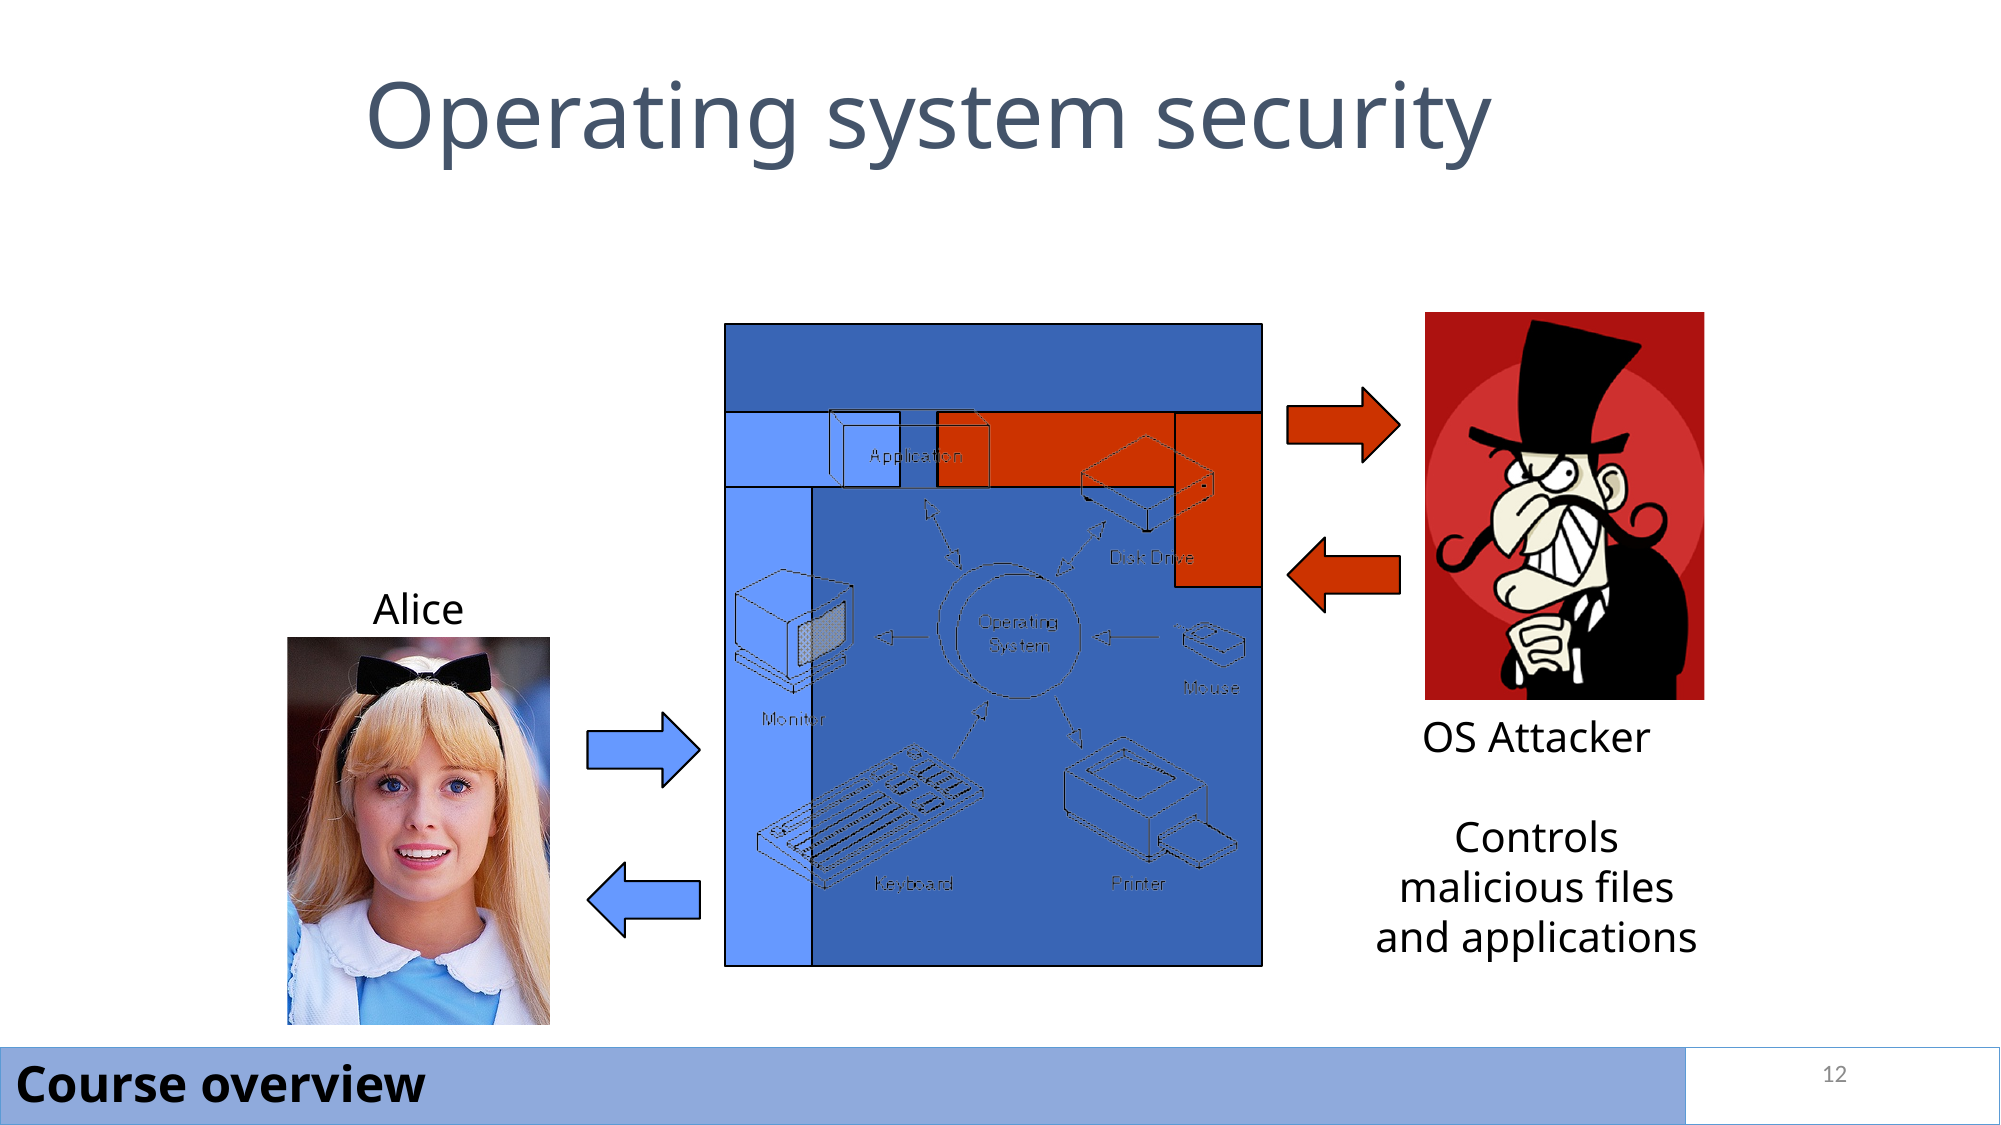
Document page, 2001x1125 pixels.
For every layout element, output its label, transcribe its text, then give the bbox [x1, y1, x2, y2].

picture [287, 637, 550, 1025]
text_box [724, 324, 1263, 392]
text_box [813, 914, 1263, 966]
text_box [587, 862, 700, 938]
text_box OS Attacker Controls malicious files and applications [1349, 703, 1724, 968]
text_box Course overview [0, 1047, 1685, 1125]
text_box [1685, 1047, 2000, 1125]
text_box [587, 712, 699, 788]
text_box Operating system security [349, 49, 1625, 200]
text_box [1287, 387, 1401, 463]
text_box Alice [358, 575, 480, 637]
picture [699, 392, 1277, 914]
slide_number 12 [1412, 1042, 1863, 1103]
text_box [724, 914, 813, 966]
picture [1424, 312, 1705, 700]
text_box [1287, 537, 1400, 613]
